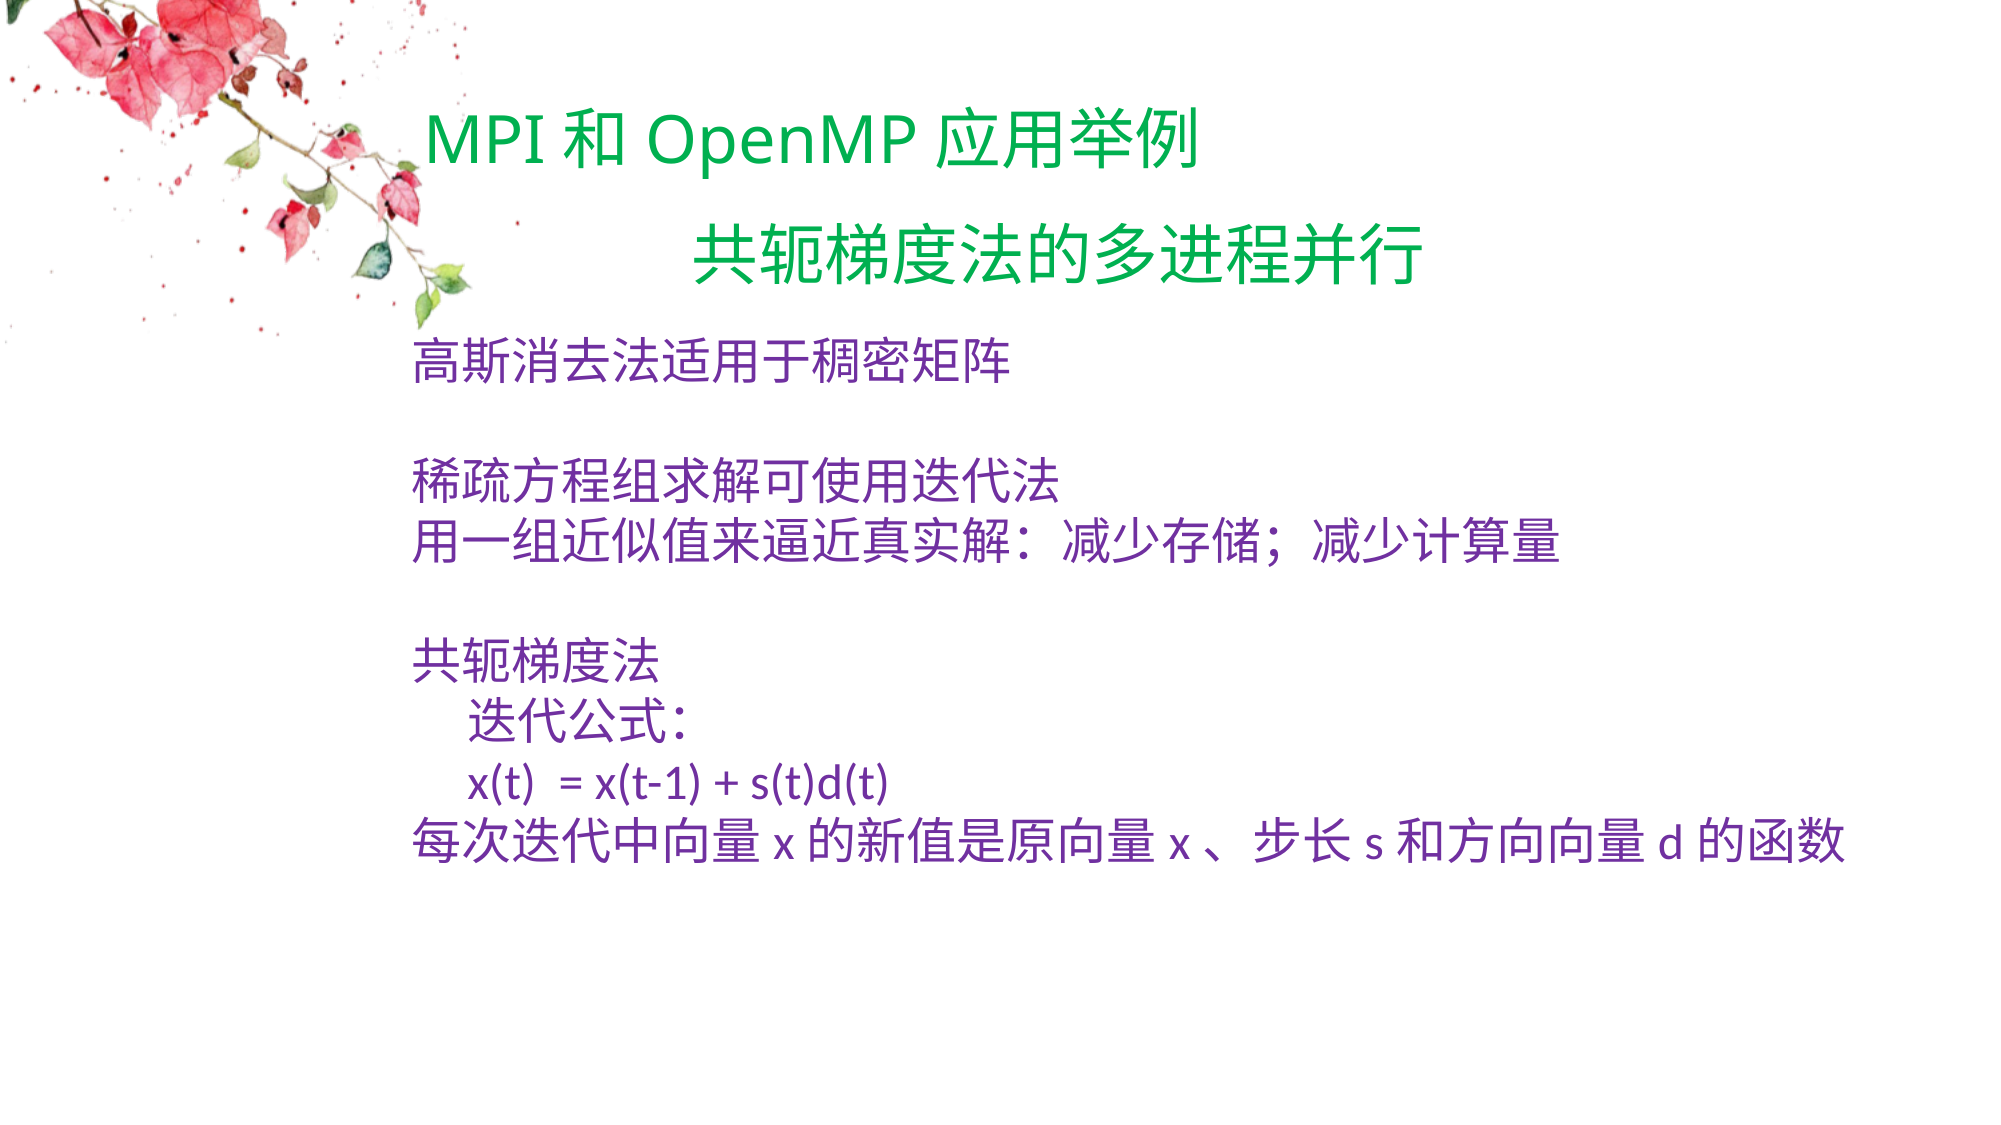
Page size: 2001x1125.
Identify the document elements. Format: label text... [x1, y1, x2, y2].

text_box 高斯消去法适用于稠密矩阵 稀疏方程组求解可使用迭代法 用一组近似值来逼近真实解：减少存储；减少计算量 共轭梯度法 迭代公式： x(t) = x(t-1) + s(t)d(t) 每次迭代中向量x的新值是原向量x、步长s和方向向量d的函数 [396, 322, 1861, 937]
picture [0, 0, 525, 378]
text_box 共轭梯度法的多进程并行 [525, 205, 1636, 322]
text_box MPI和OpenMP应用举例 [525, 89, 1239, 185]
